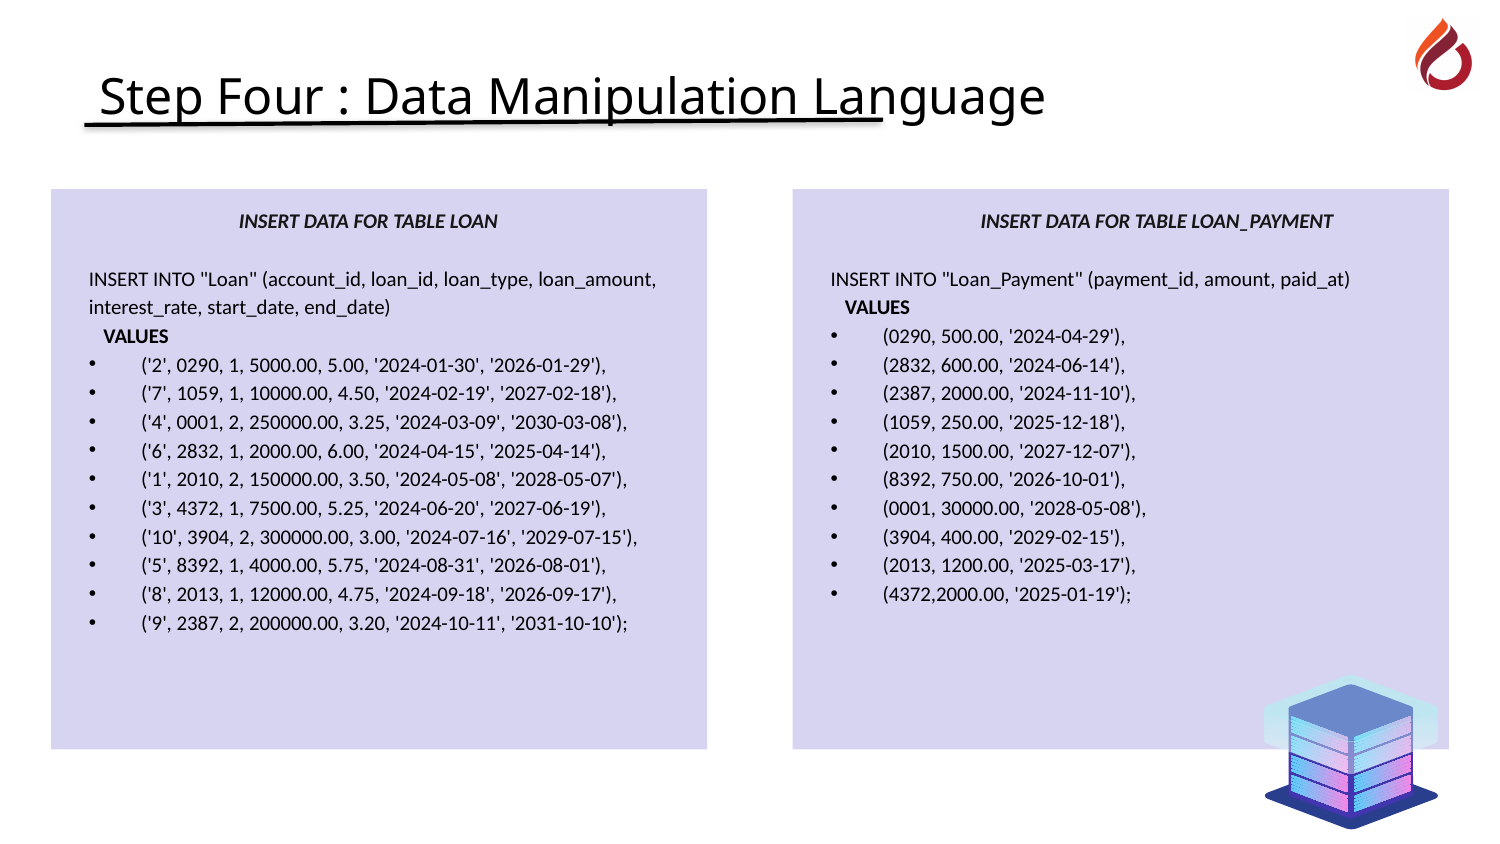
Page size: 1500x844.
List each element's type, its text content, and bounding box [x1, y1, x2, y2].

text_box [84, 119, 884, 126]
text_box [1263, 674, 1440, 830]
list INSERT DATA FOR TABLE LOAN INSERT INTO "Loan" (account_id, loan_id, loan_type, loan_amount, interest_rate, start_date, end_date) VALUES ('2', 0290, 1, 5000.00, 5.00, '2024-01-30', '2026-01-29'), ('7', 1059, 1, 10000.00, 4.50, '2024-02-19', '2027-02-18'), ('4', 0001, 2, 250000.00, 3.25, '2024-03-09', '2030-03-08'), ('6', 2832, 1, 2000.00, 6.00, '2024-04-15', '2025-04-14'), ('1', 2010, 2, 150000.00, 3.50, '2024-05-08', '2028-05-07'), ('3', 4372, 1, 7500.00, 5.25, '2024-06-20', '2027-06-19'), ('10', 3904, 2, 300000.00, 3.00, '2024-07-16', '2029-07-15'), ('5', 8392, 1, 4000.00, 5.75, '2024-08-31', '2026-08-01'), ('8', 2013, 1, 12000.00, 4.75, '2024-09-18', '2026-09-17'), ('9', 2387, 2, 200000.00, 3.20, '2024-10-11', '2031-10-10'); [51, 189, 708, 750]
picture [1406, 17, 1481, 92]
title Step Four : Data Manipulation Language [84, 48, 1416, 142]
list INSERT DATA FOR TABLE LOAN_PAYMENT INSERT INTO "Loan_Payment" (payment_id, amount, paid_at) VALUES (0290, 500.00, '2024-04-29'), (2832, 600.00, '2024-06-14'), (2387, 2000.00, '2024-11-10'), (1059, 250.00, '2025-12-18'), (2010, 1500.00, '2027-12-07'), (8392, 750.00, '2026-10-01'), (0001, 30000.00, '2028-05-08'), (3904, 400.00, '2029-02-15'), (2013, 1200.00, '2025-03-17'), (4372,2000.00, '2025-01-19'); [792, 189, 1449, 750]
